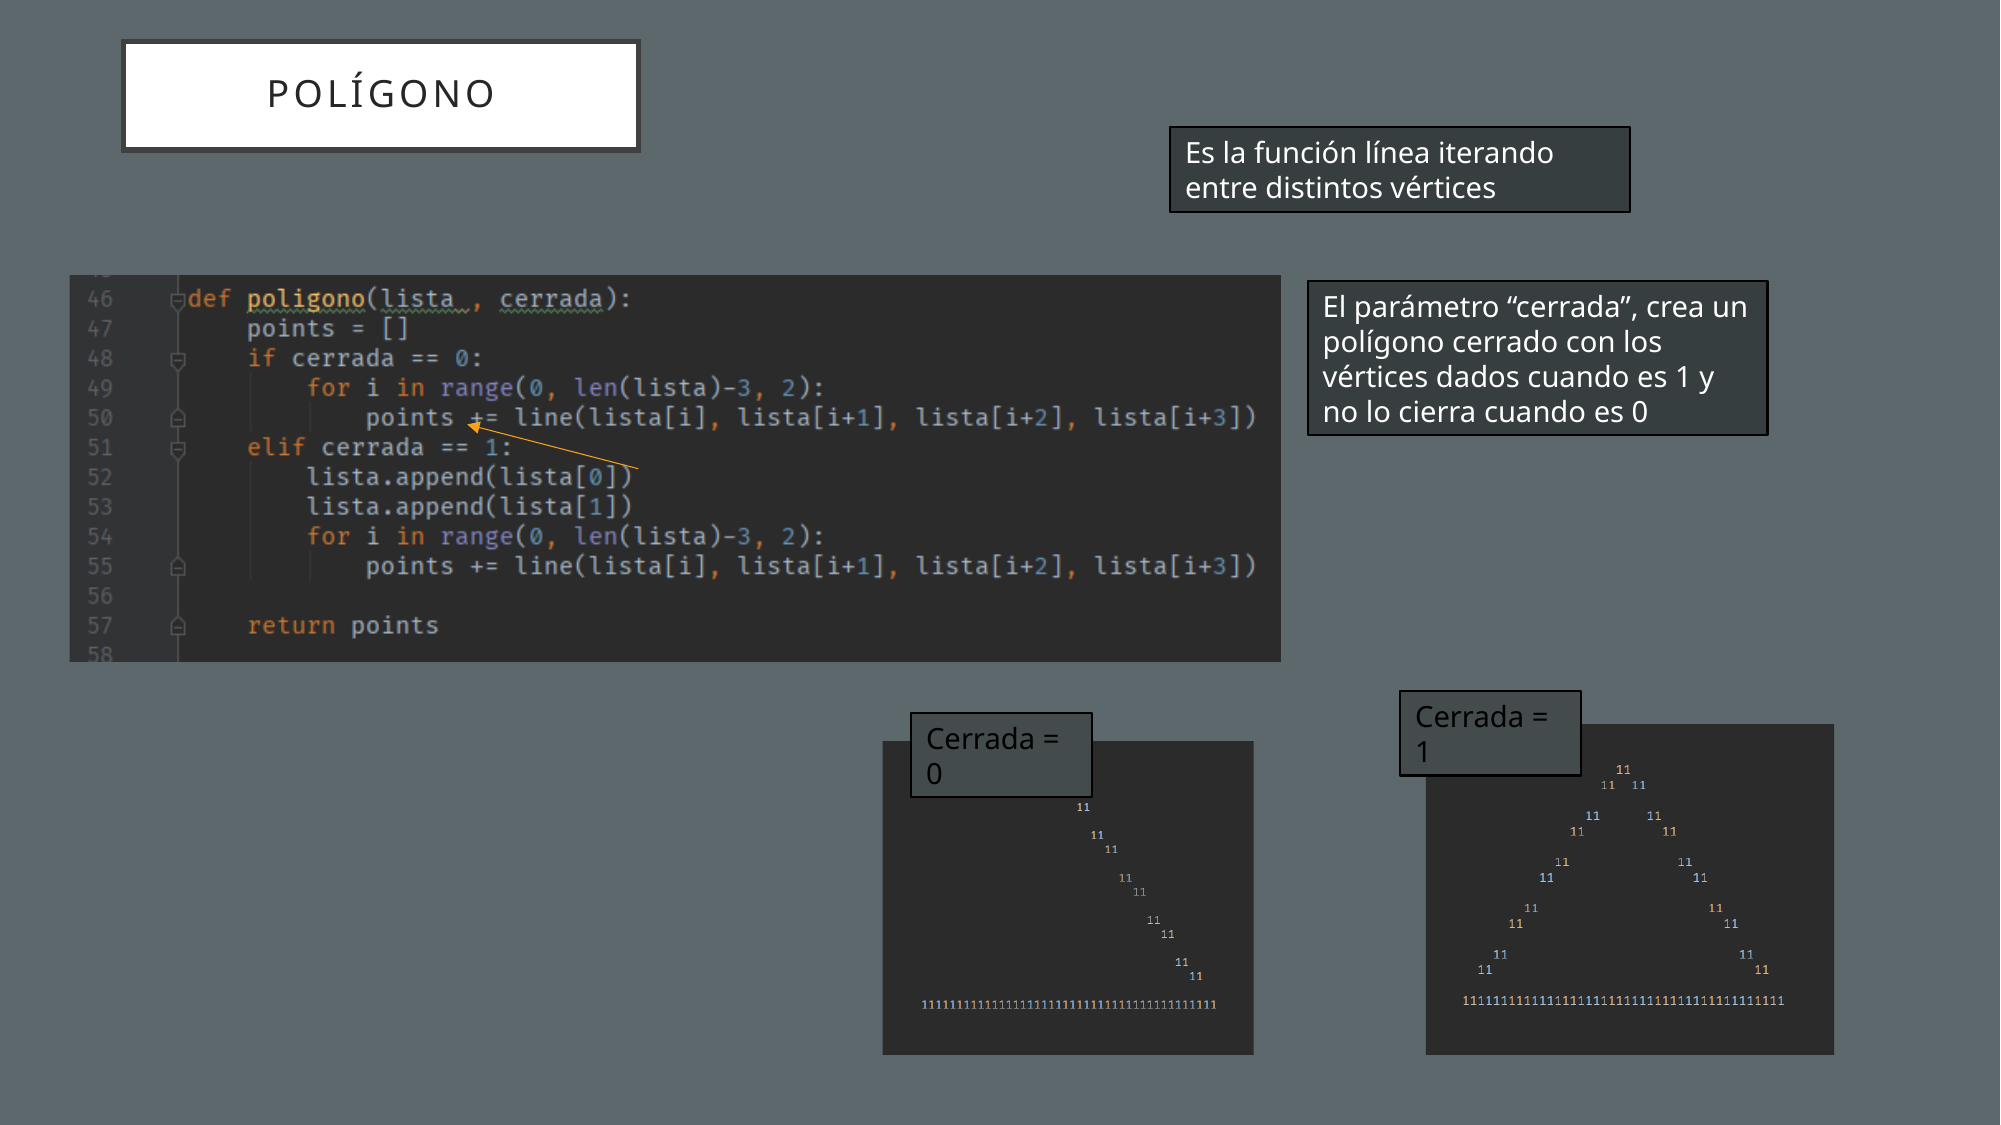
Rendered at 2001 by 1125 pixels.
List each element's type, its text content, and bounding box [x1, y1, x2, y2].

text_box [467, 424, 639, 469]
title Polígono [121, 39, 641, 153]
text_box El parámetro “cerrada”, crea un polígono cerrado con los vértices dados cuando es 1 y no lo cierra cuando es 0 [1307, 280, 1769, 436]
text_box Cerrada = 1 [1399, 690, 1582, 777]
picture [1425, 724, 1835, 1055]
text_box Es la función línea iterando entre distintos vértices [1169, 126, 1631, 213]
picture [882, 741, 1254, 1055]
picture [69, 275, 1281, 662]
text_box Cerrada = 0 [910, 712, 1093, 741]
